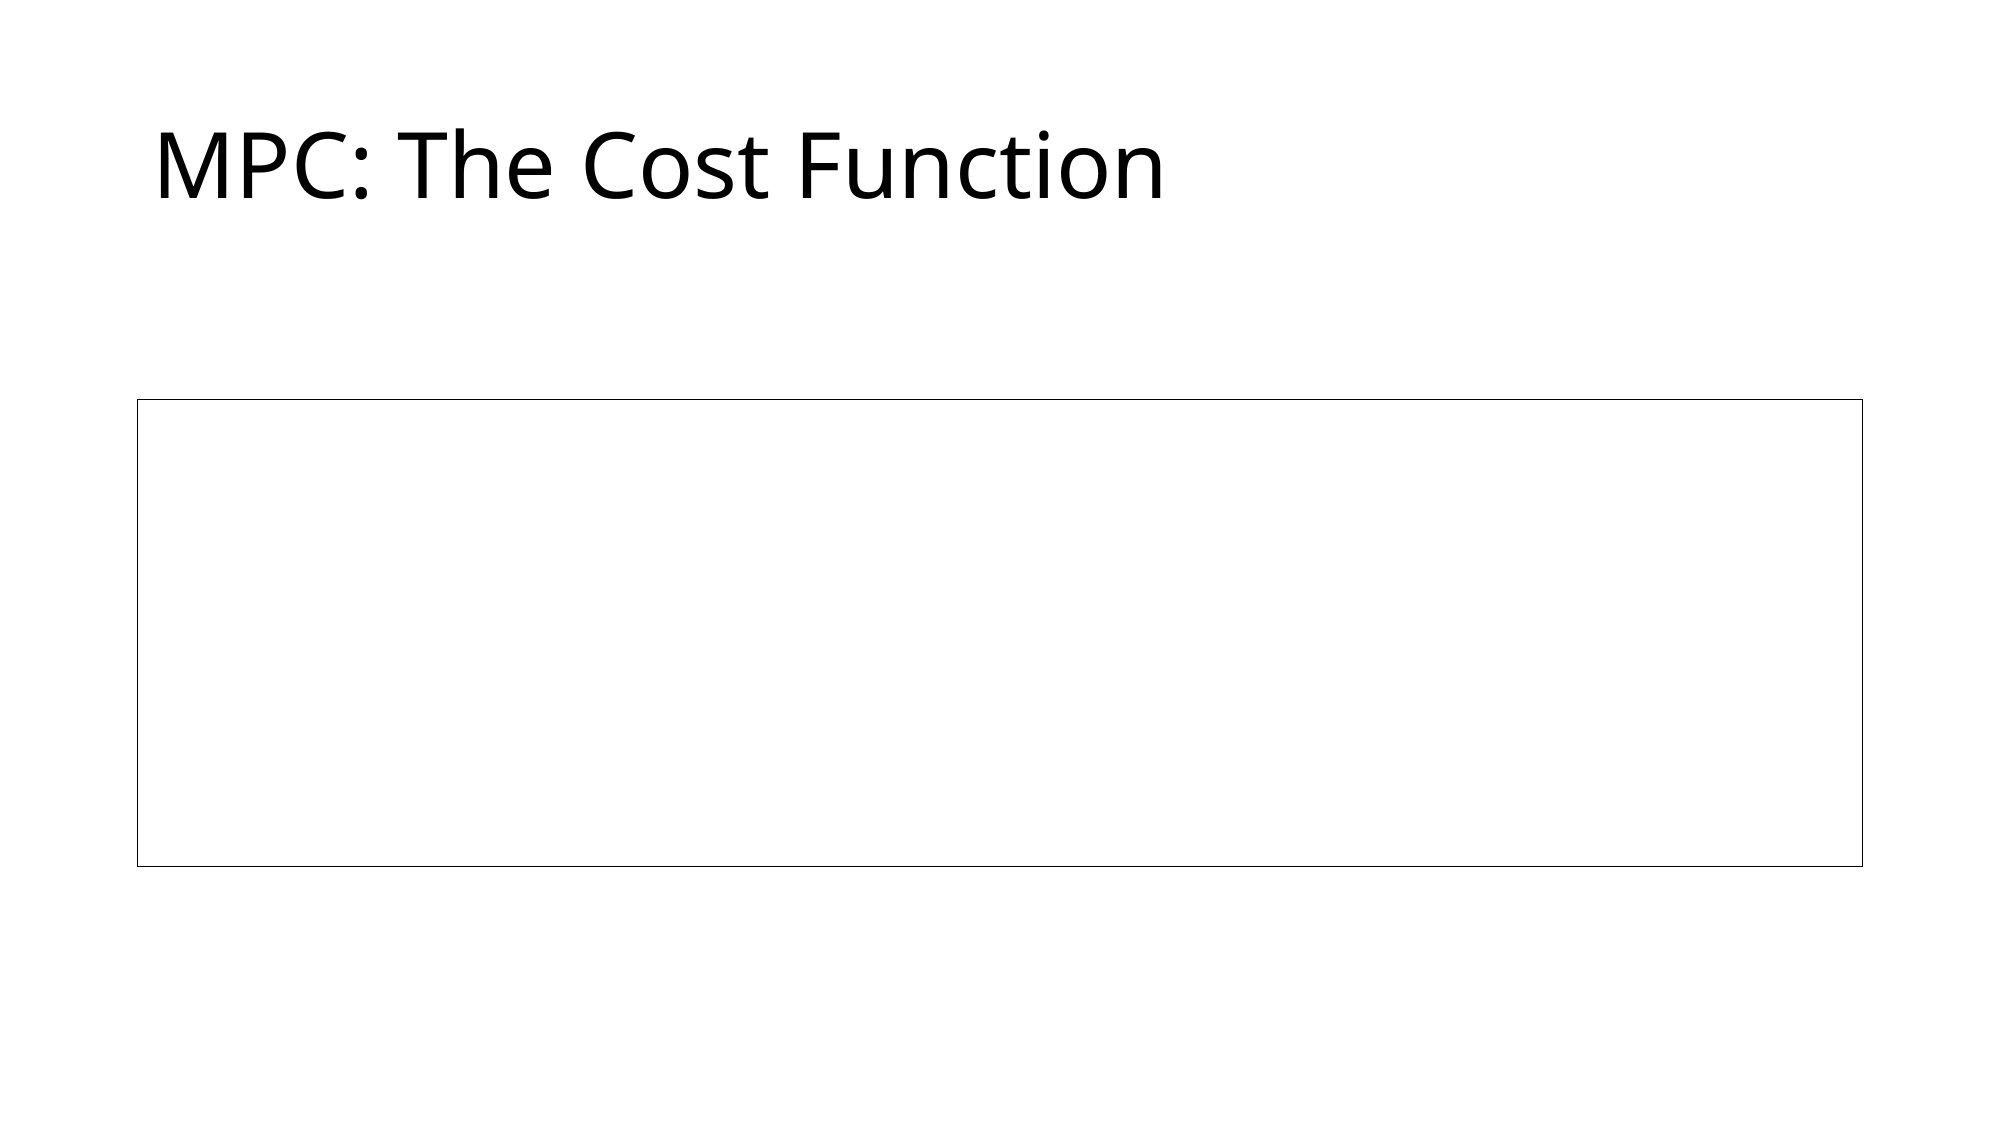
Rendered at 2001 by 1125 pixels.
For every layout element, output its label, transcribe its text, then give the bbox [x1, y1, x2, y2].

title MPC: The Cost Function [137, 59, 1983, 278]
